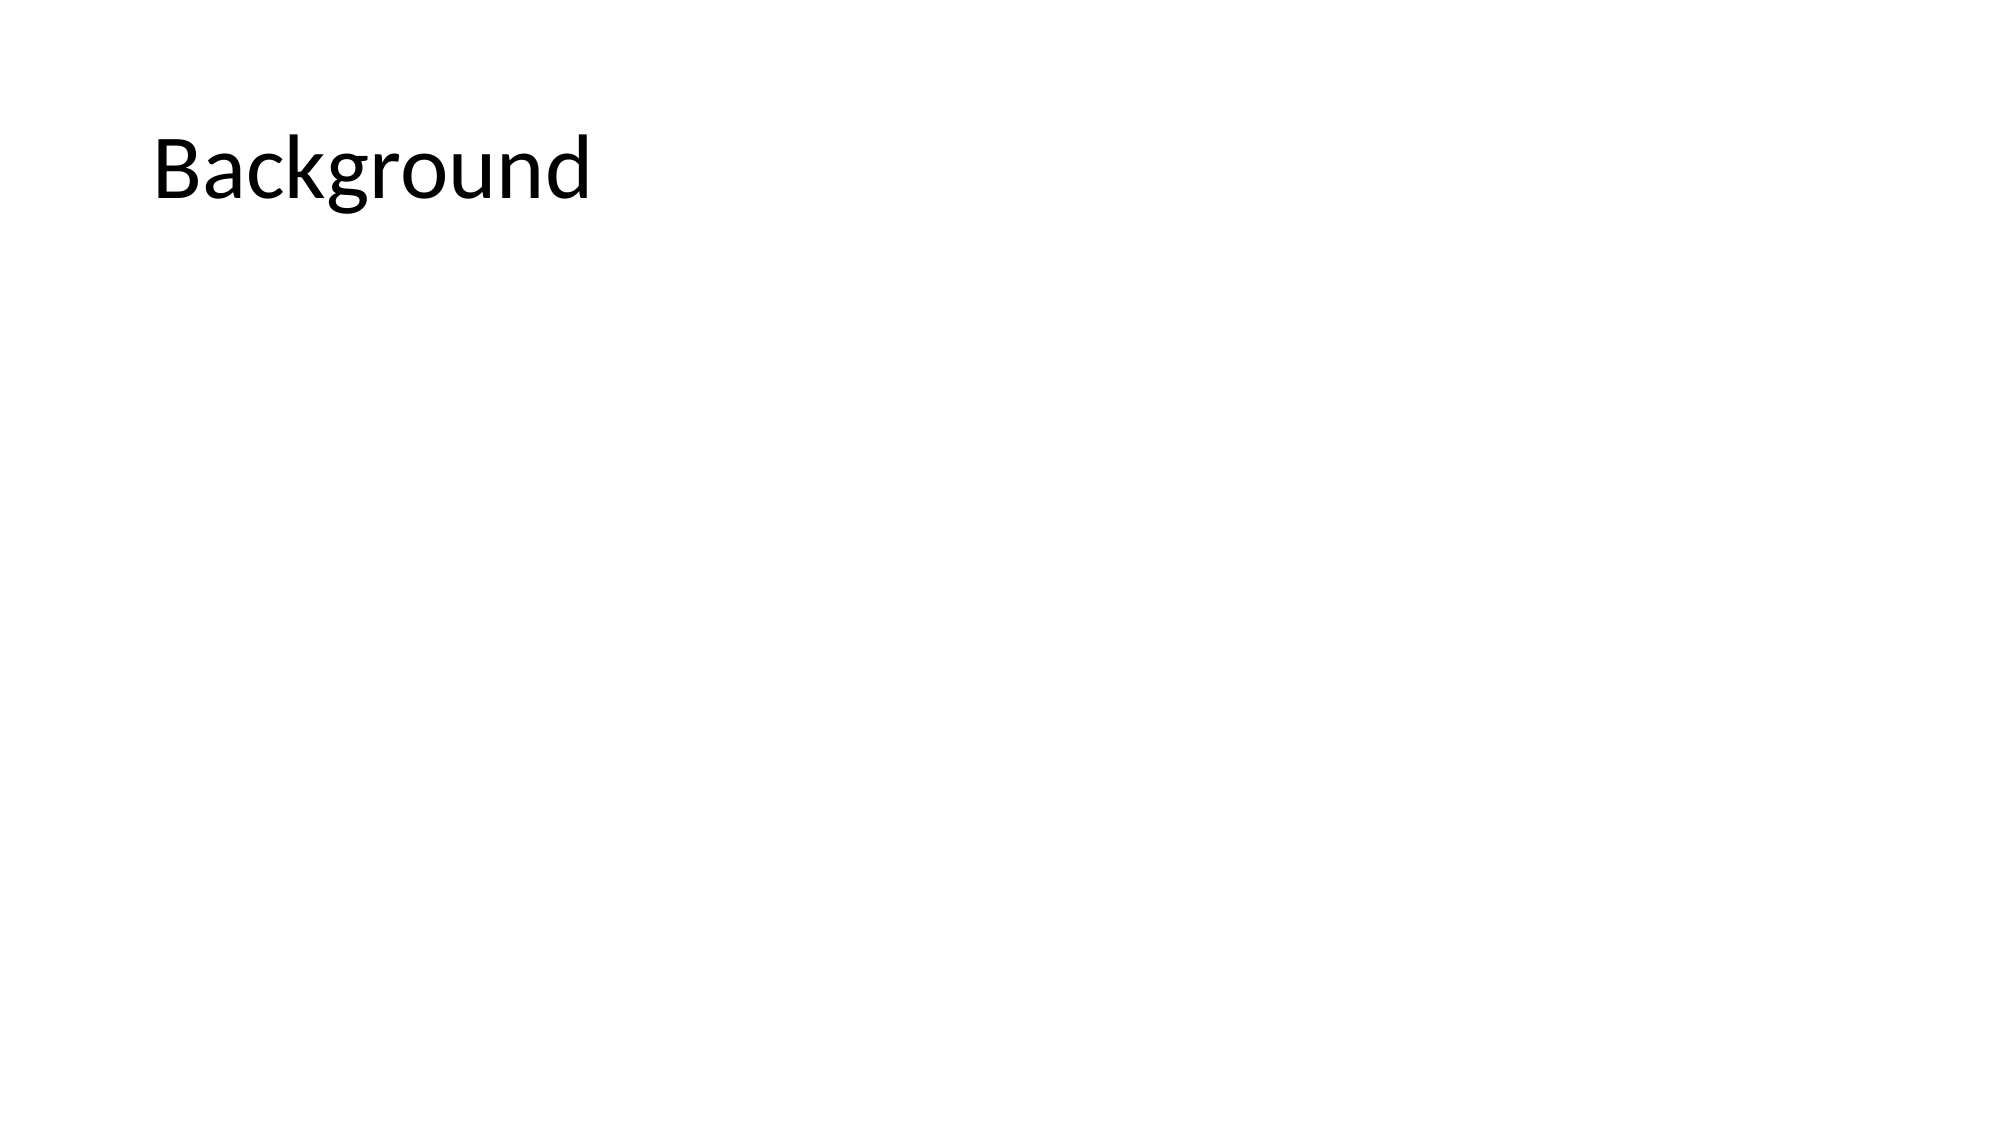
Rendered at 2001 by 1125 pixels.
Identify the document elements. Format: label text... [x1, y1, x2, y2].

title Background [137, 59, 1863, 278]
